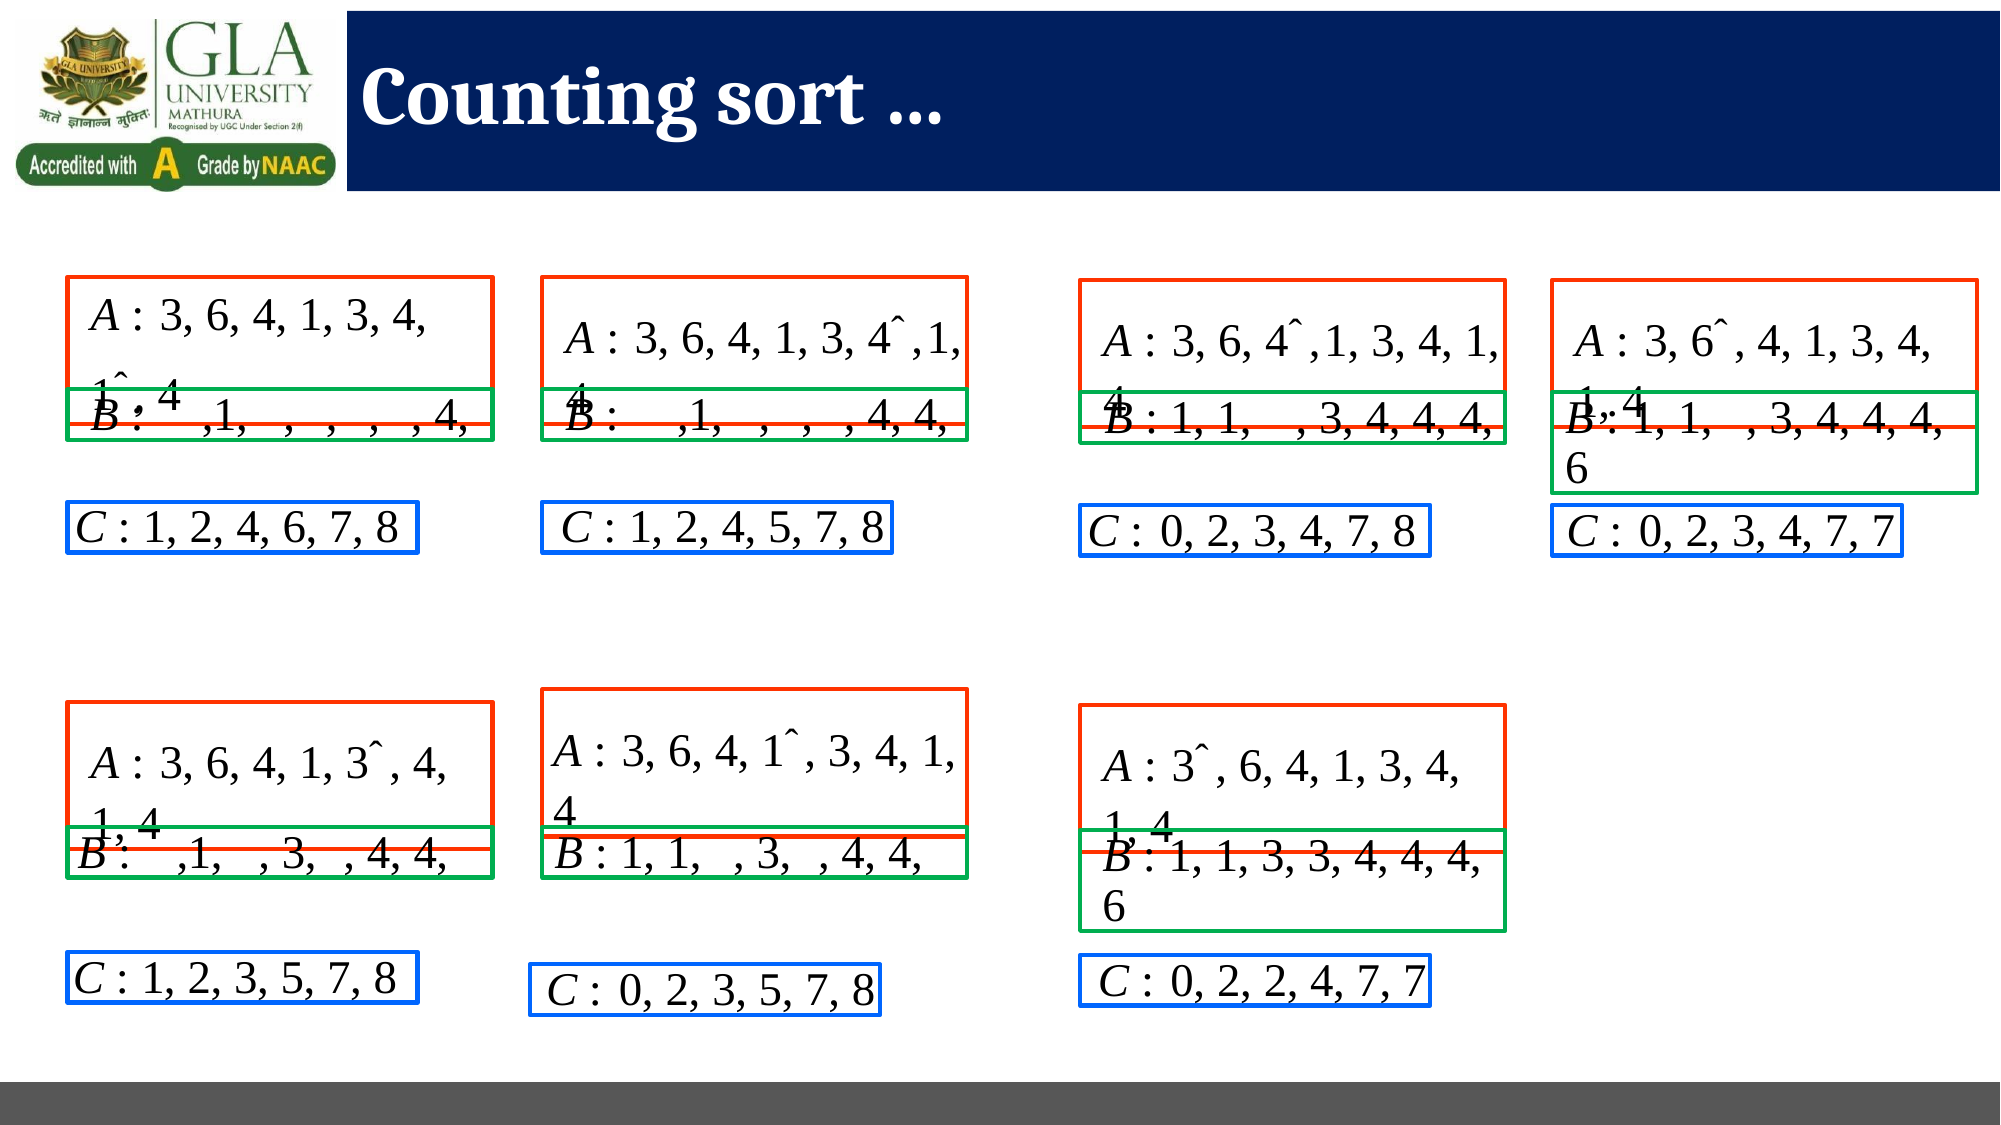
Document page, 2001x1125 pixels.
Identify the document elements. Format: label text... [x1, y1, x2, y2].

picture [15, 19, 337, 192]
text_box B : 1, 1, , 3, , 4, 4, [542, 826, 968, 878]
text_box B : ,1, , 3, , 4, 4, [67, 826, 493, 878]
text_box C : 0, 2, 3, 4, 7, 7 [1552, 504, 1903, 556]
text_box A : 3, 6, 4ˆ,1, 3, 4, 1, 4 [1080, 279, 1506, 392]
text_box C : 1, 2, 4, 5, 7, 8 [542, 501, 893, 553]
text_box A : 3, 6, 4, 1, 3, 4ˆ,1, 4 [542, 276, 968, 389]
text_box [1234, 10, 2000, 192]
text_box C : 0, 2, 3, 4, 7, 8 [1080, 504, 1431, 556]
title Counting sort … [359, 4, 1234, 230]
text_box C : 0, 2, 3, 5, 7, 8 [529, 964, 880, 1016]
text_box C : 1, 2, 4, 6, 7, 8 [67, 501, 418, 553]
text_box C : 1, 2, 3, 5, 7, 8 [67, 951, 418, 1003]
text_box A : 3, 6, 4, 1, 3ˆ, 4, 1, 4 [67, 701, 493, 826]
text_box B : 1, 1, , 3, 4, 4, 4, 6 [1552, 392, 1978, 494]
text_box A : 3, 6ˆ, 4, 1, 3, 4, 1, 4 [1552, 279, 1978, 392]
text_box A : 3ˆ, 6, 4, 1, 3, 4, 1, 4 [1080, 704, 1506, 829]
text_box B : 1, 1, 3, 3, 4, 4, 4, 6 [1080, 829, 1506, 931]
text_box B : ,1, , , , , 4, [67, 389, 493, 440]
text_box A : 3, 6, 4, 1, 3, 4, 1ˆ, 4 [67, 276, 493, 389]
text_box B : ,1, , , , 4, 4, [542, 389, 968, 440]
text_box B : 1, 1, , 3, 4, 4, 4, [1080, 392, 1506, 443]
text_box A : 3, 6, 4, 1ˆ, 3, 4, 1, 4 [542, 689, 968, 826]
text_box C : 0, 2, 2, 4, 7, 7 [1080, 954, 1431, 1006]
text_box [347, 10, 359, 192]
